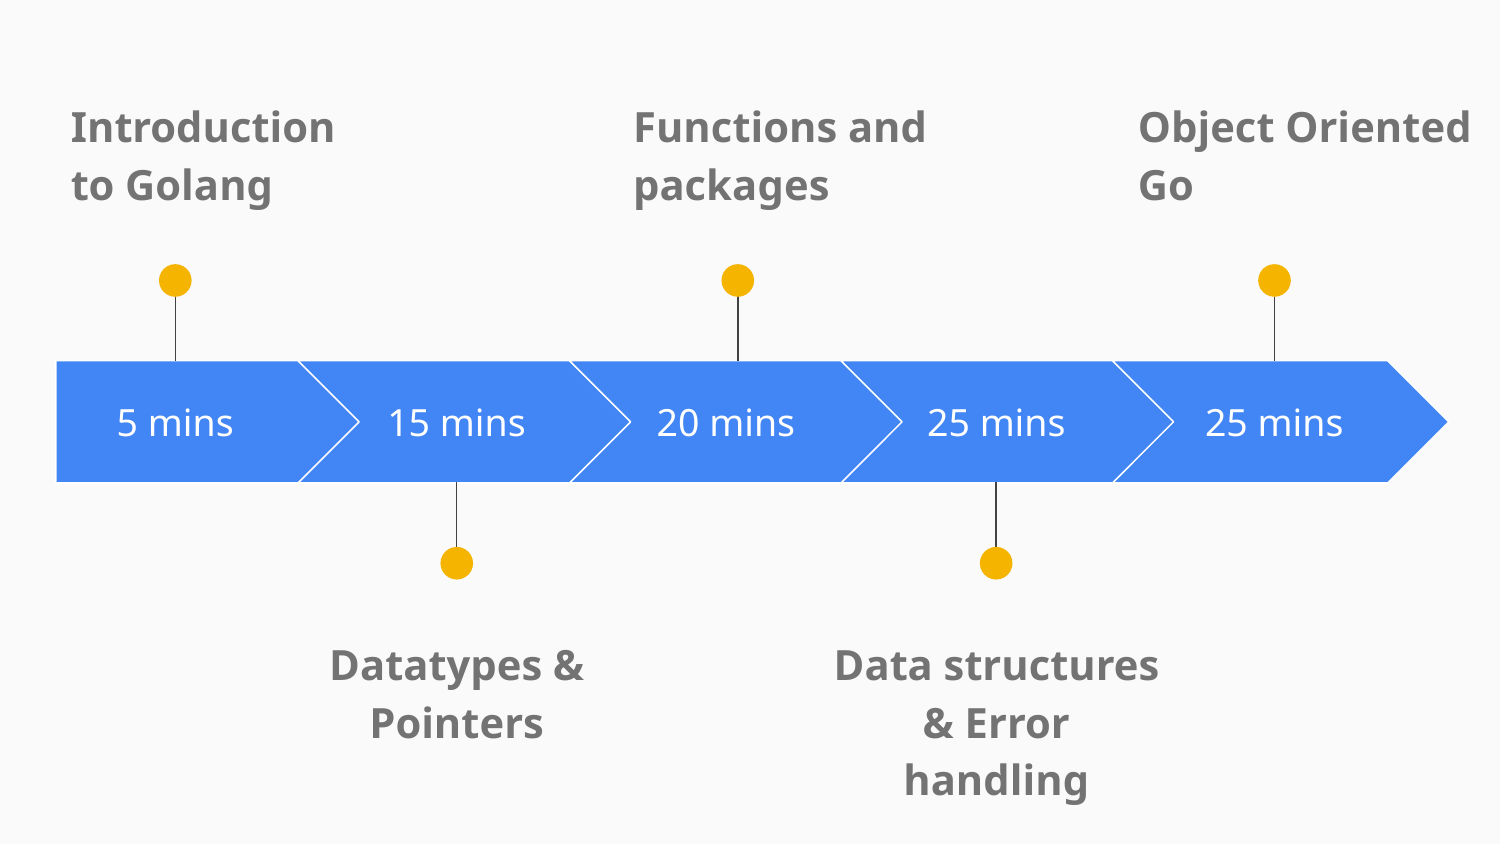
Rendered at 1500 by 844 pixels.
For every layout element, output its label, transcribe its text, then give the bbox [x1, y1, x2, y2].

text_box [297, 360, 618, 484]
list 5 mins [55, 383, 295, 461]
text_box [1112, 360, 1449, 484]
list 20 mins [618, 383, 834, 461]
list Datatypes & Pointers [310, 616, 603, 766]
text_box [1257, 263, 1292, 362]
text_box [55, 360, 348, 484]
list 25 mins [1166, 383, 1383, 461]
list Object Oriented Go [1122, 78, 1491, 228]
list Introduction to Golang [55, 78, 364, 228]
list 15 mins [348, 383, 565, 461]
list Data structures & Error handling [812, 616, 1181, 766]
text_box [440, 481, 474, 580]
list 25 mins [888, 383, 1105, 461]
list Functions and packages [618, 78, 986, 228]
text_box [840, 360, 1166, 484]
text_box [979, 481, 1013, 580]
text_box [158, 263, 192, 362]
text_box [569, 360, 888, 484]
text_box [721, 263, 755, 362]
